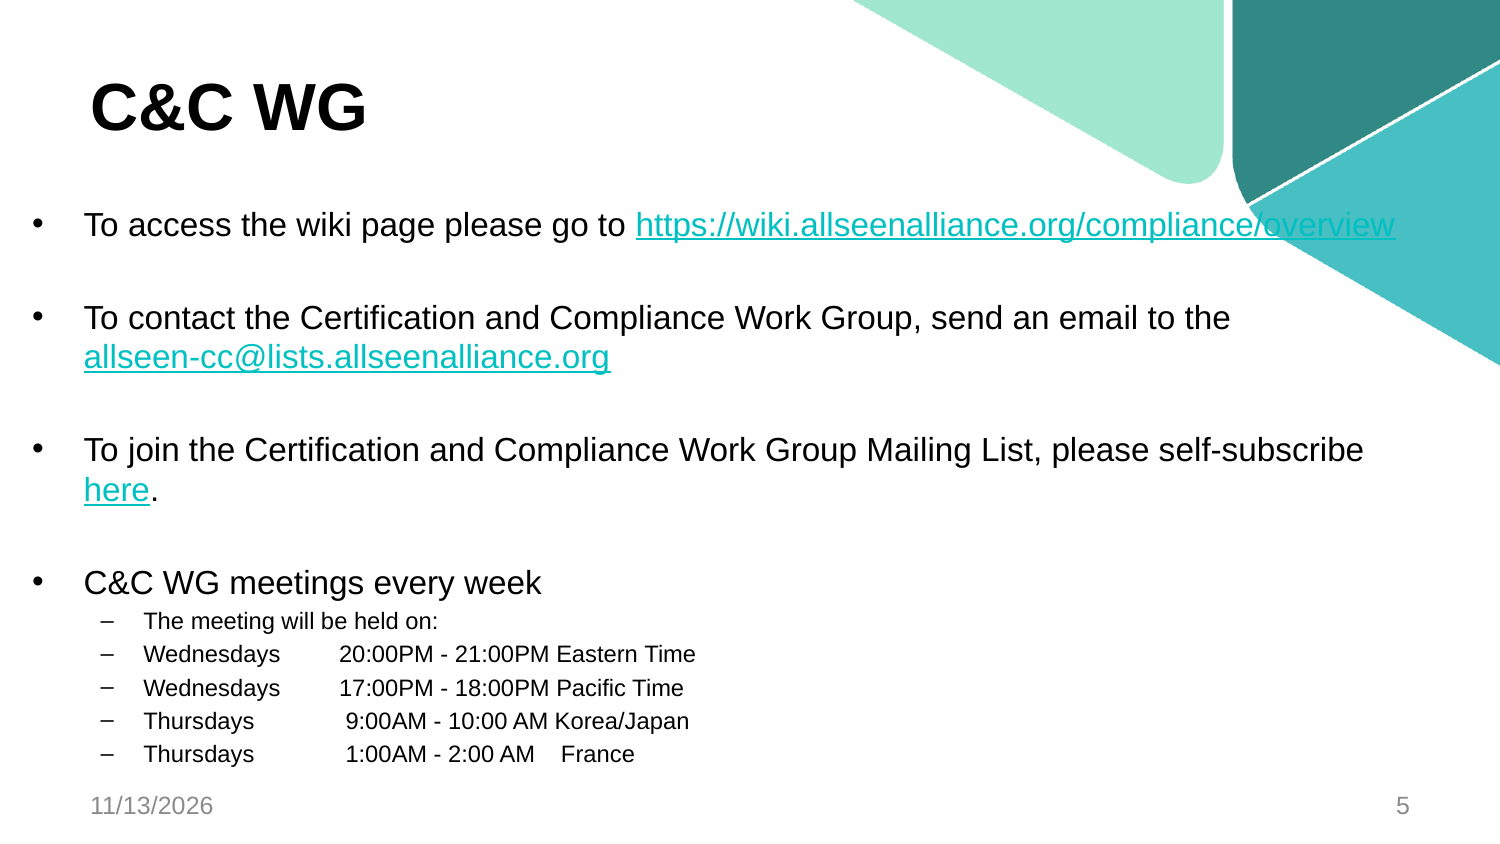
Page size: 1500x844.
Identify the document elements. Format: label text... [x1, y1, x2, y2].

slide_number 5 [1074, 782, 1425, 827]
list To access the wiki page please go to https://wiki.allseenalliance.org/compliance/overview To contact the Certification and Compliance Work Group, send an email to the allseen-cc@lists.allseenalliance.org To join the Certification and Compliance Work Group Mailing List, please self-subscribe here. C&C WG meetings every week The meeting will be held on: Wednesdays 20:00PM - 21:00PM Eastern Time Wednesdays 17:00PM - 18:00PM Pacific Time Thursdays 9:00AM - 10:00 AM Korea/Japan Thursdays 1:00AM - 2:00 AM France [17, 195, 1425, 802]
picture [0, 0, 1500, 840]
title C&C WG [75, 33, 1425, 175]
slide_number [75, 782, 425, 827]
